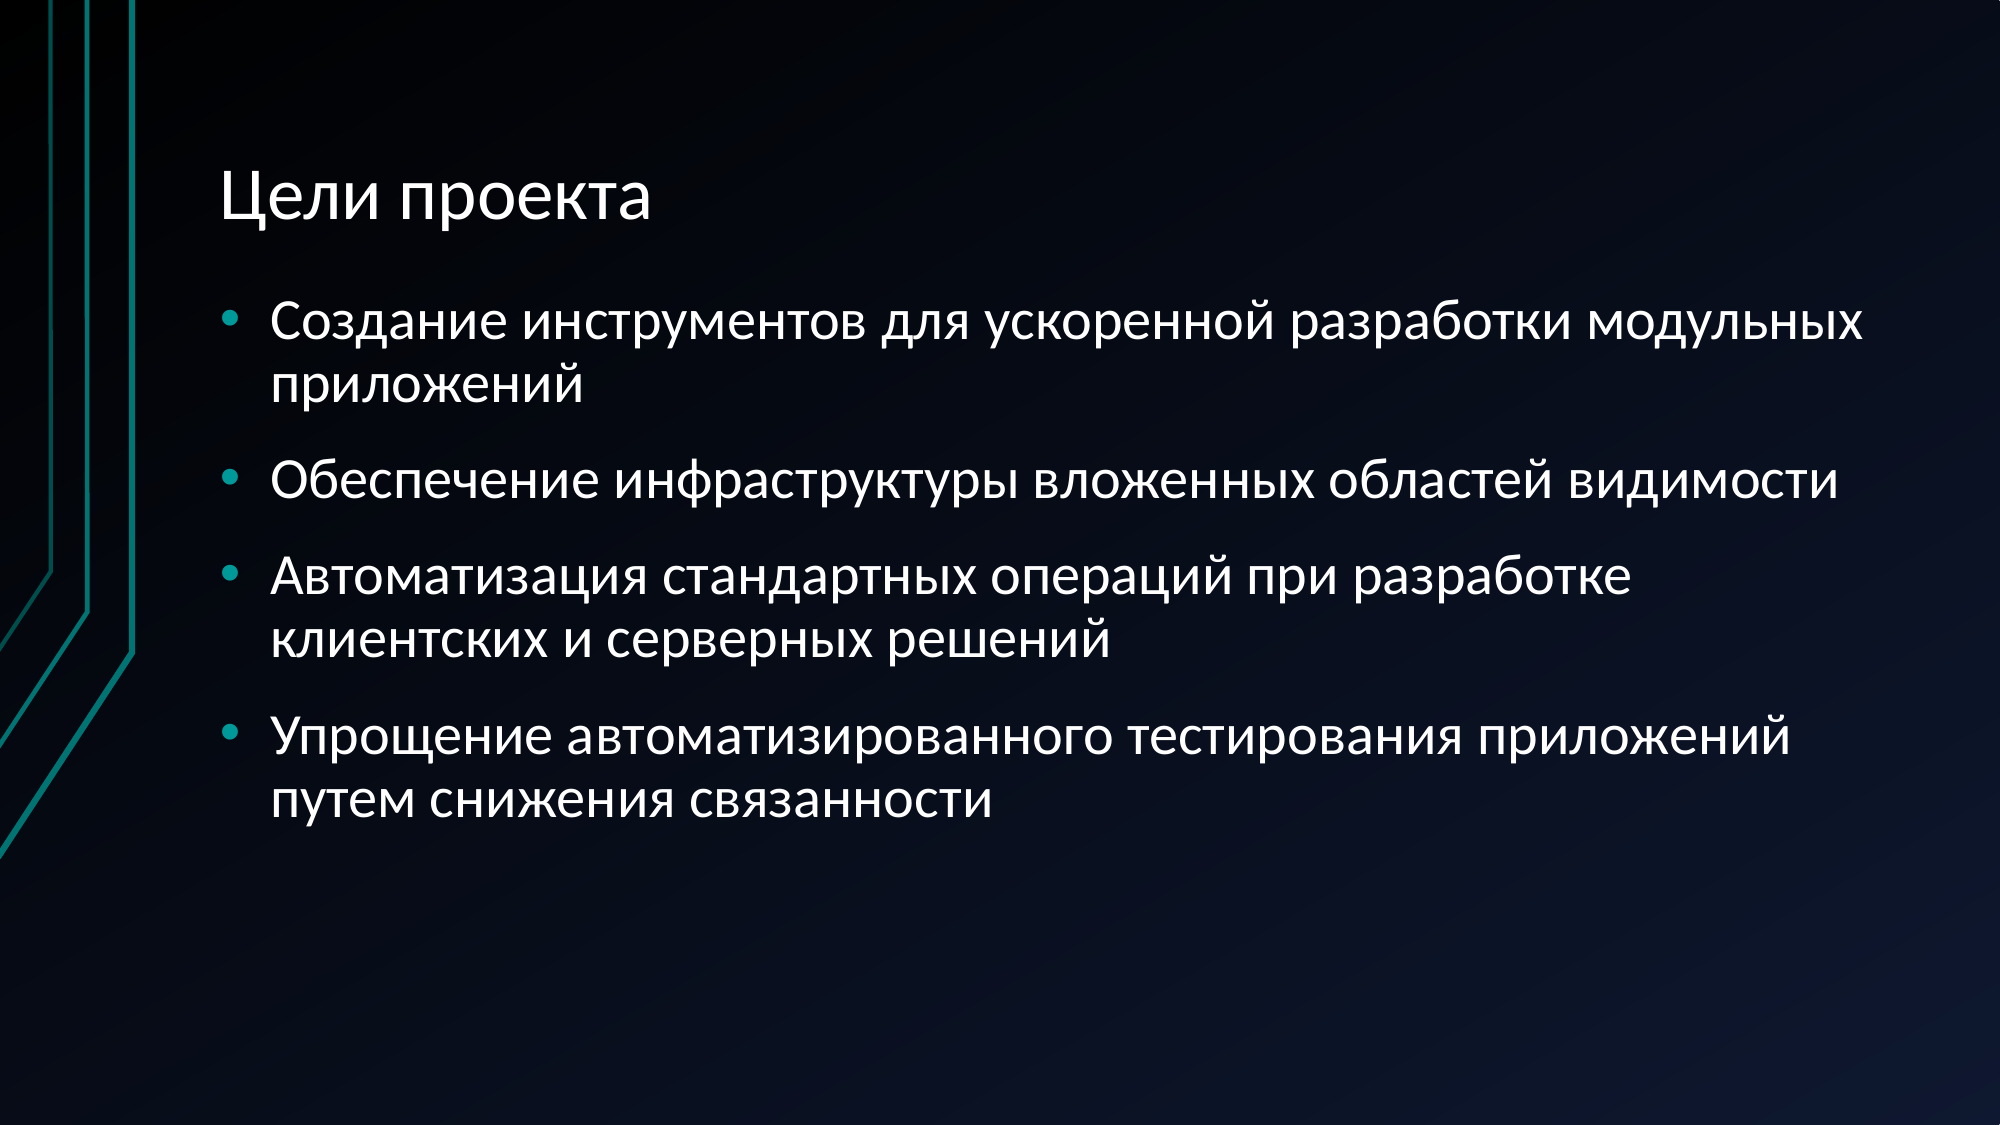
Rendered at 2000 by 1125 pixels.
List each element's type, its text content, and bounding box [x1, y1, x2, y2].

list Создание инструментов для ускоренной разработки модульных приложений Обеспечение инфраструктуры вложенных областей видимости Автоматизация стандартных операций при разработке клиентских и серверных решений Упрощение автоматизированного тестирования приложений путем снижения связанности [199, 279, 1900, 1012]
title Цели проекта [199, 45, 1900, 246]
